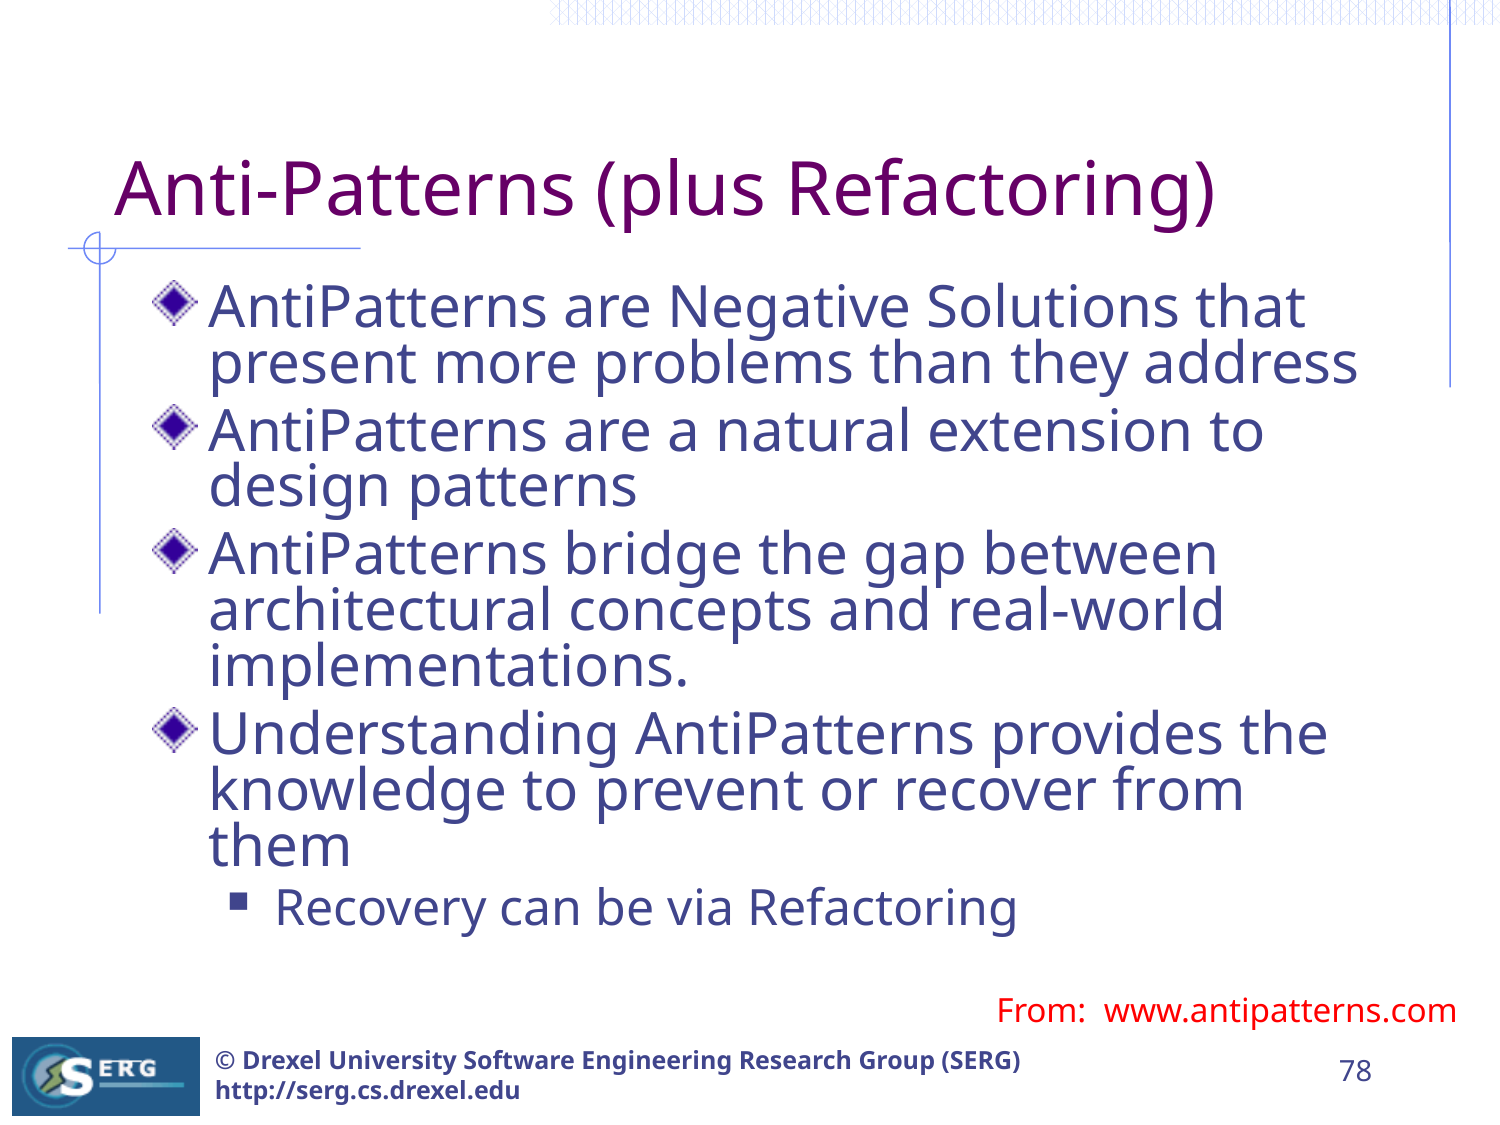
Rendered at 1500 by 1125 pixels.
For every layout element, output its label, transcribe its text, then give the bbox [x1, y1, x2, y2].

text_box From: www.antipatterns.com [981, 982, 1473, 1037]
list AntiPatterns are Negative Solutions that present more problems than they address AntiPatterns are a natural extension to design patterns AntiPatterns bridge the gap between architectural concepts and real-world implementations. Understanding AntiPatterns provides the knowledge to prevent or recover from them Recovery can be via Refactoring [137, 275, 1413, 950]
picture [152, 404, 198, 450]
slide_number 78 [1074, 1037, 1388, 1100]
picture [152, 528, 198, 574]
picture [152, 280, 198, 326]
picture [152, 707, 198, 753]
title Anti-Patterns (plus Refactoring) [99, 50, 1375, 238]
picture [12, 1037, 200, 1116]
